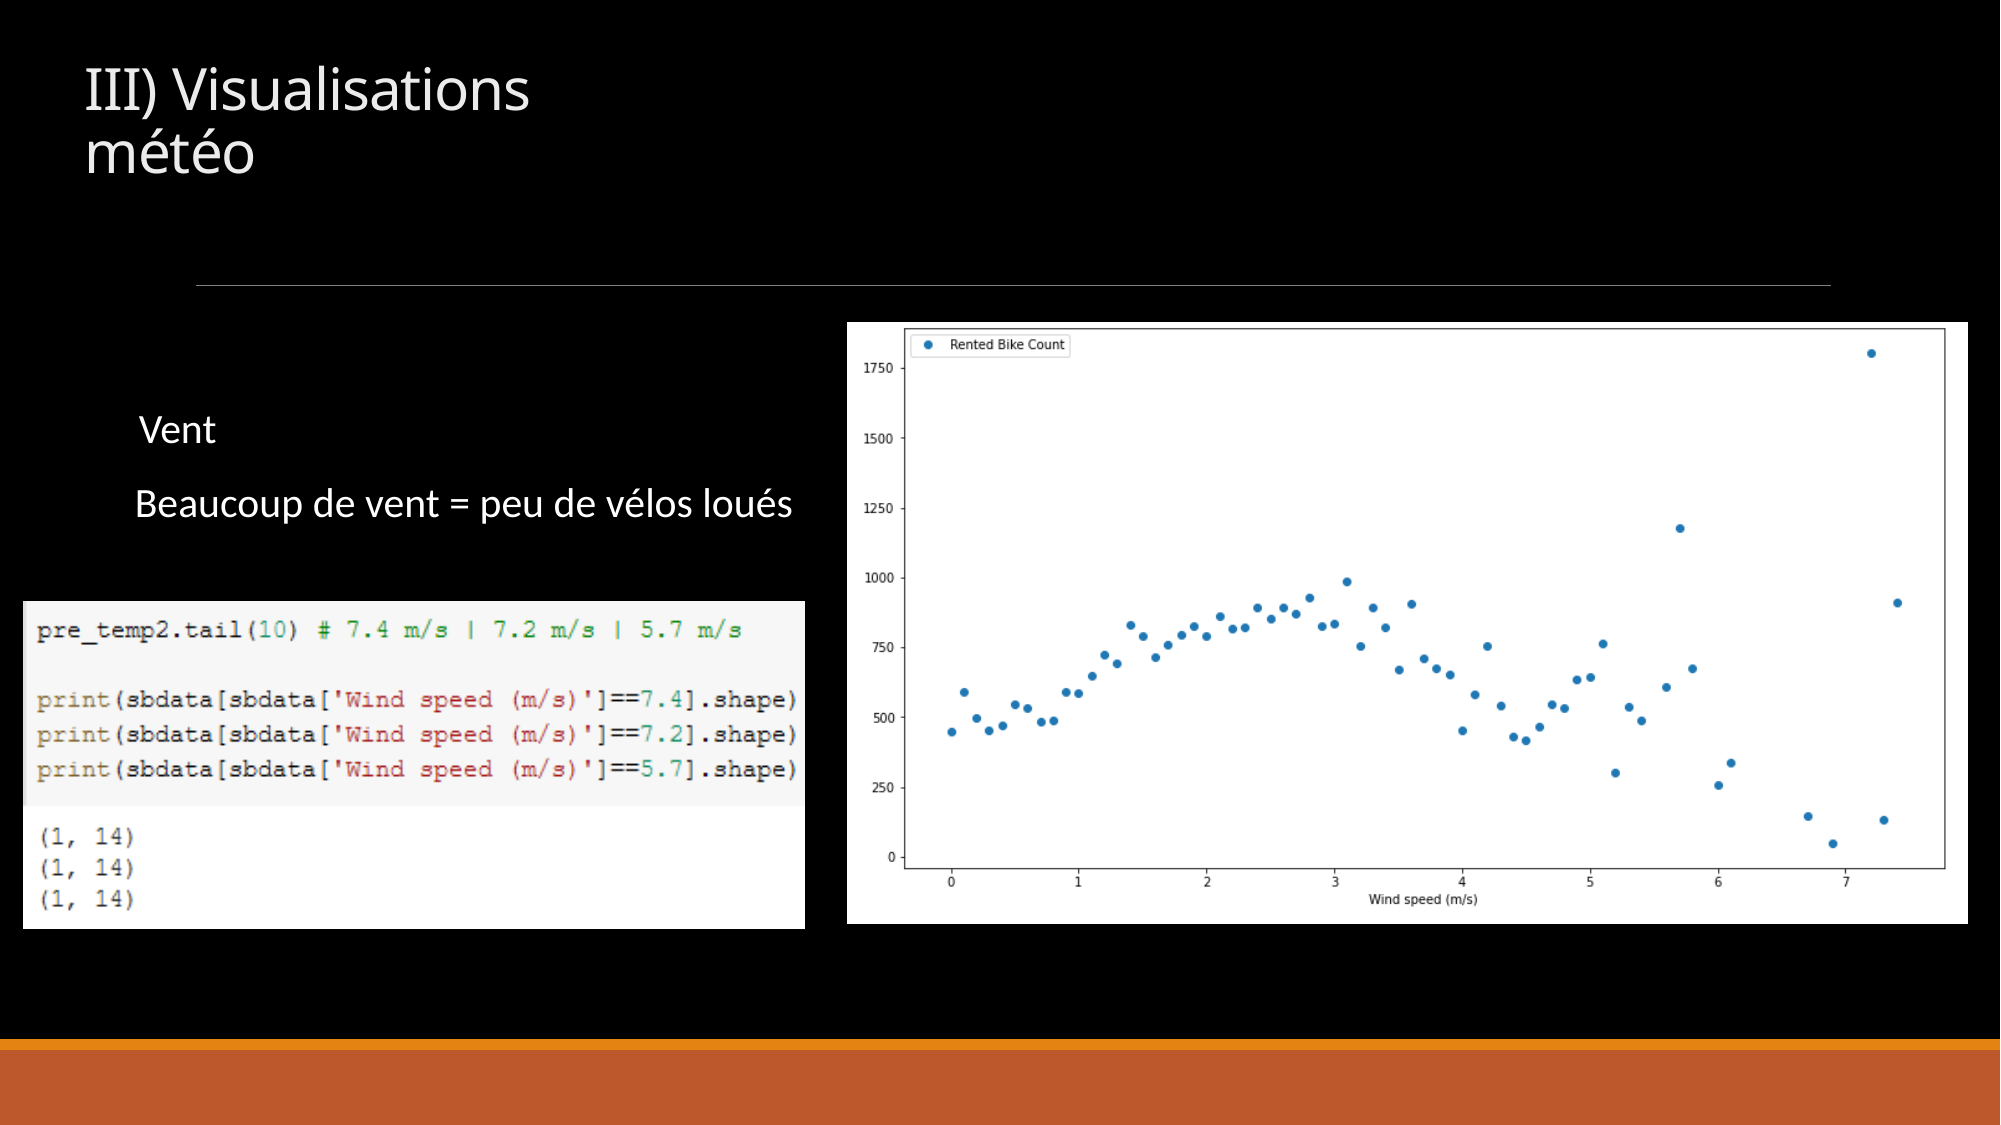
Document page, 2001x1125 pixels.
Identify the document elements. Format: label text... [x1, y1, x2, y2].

picture [23, 600, 806, 930]
list Vent Beaucoup de vent = peu de vélos loués [104, 396, 843, 612]
picture [846, 321, 1969, 925]
text_box III) Visualisations météo [69, 26, 553, 194]
